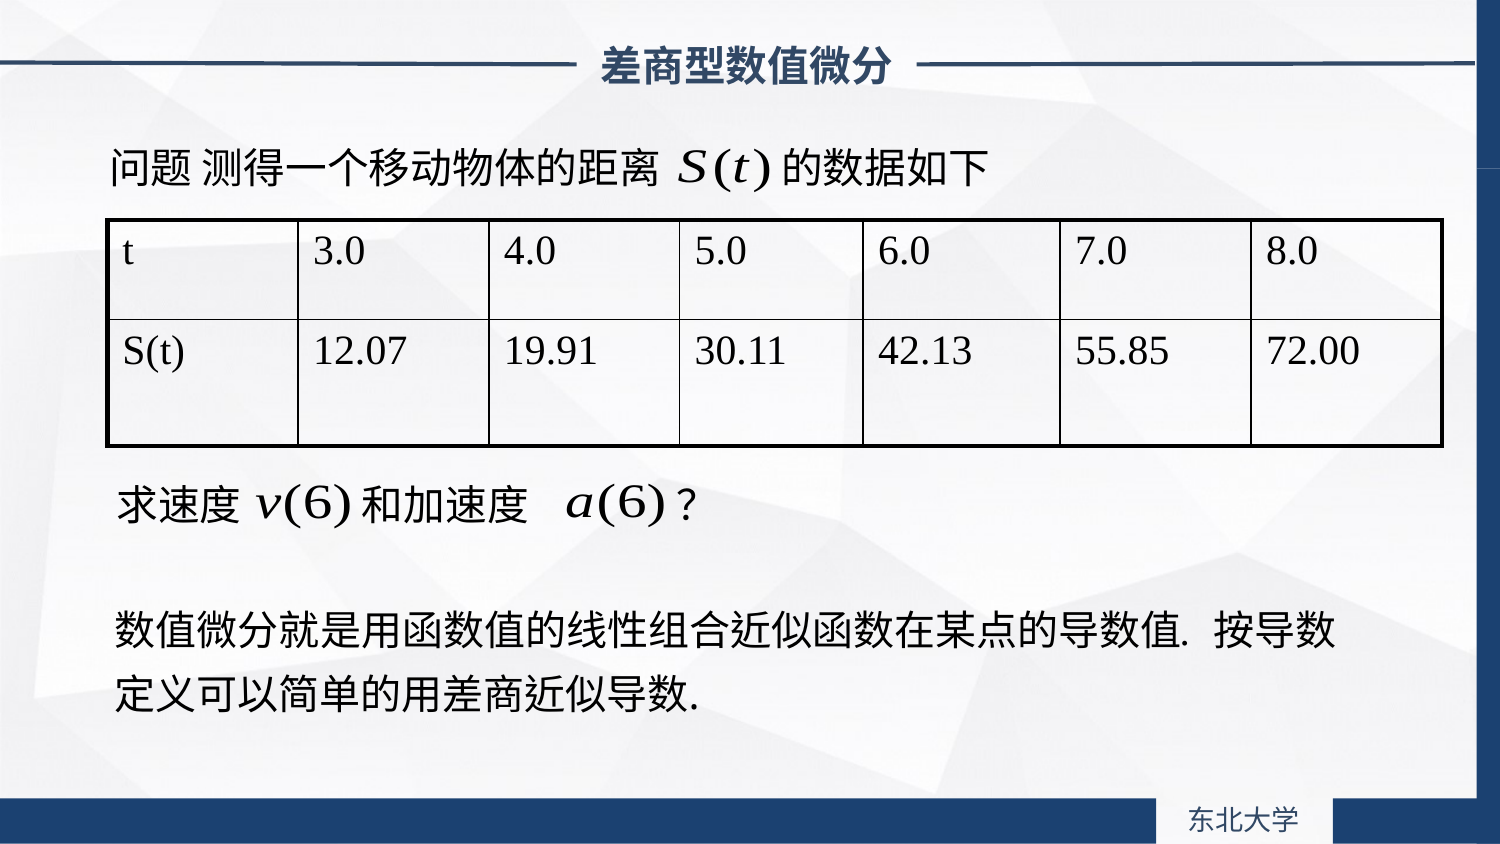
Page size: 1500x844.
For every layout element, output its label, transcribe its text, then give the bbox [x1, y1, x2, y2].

table_cell 72.00 [1252, 320, 1440, 444]
text_box 求速度 和加速度 ？ [101, 471, 243, 536]
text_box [111, 606, 1342, 719]
table_header 7.0 [1061, 222, 1250, 319]
table_cell 42.13 [864, 320, 1059, 444]
table_cell S(t) [110, 320, 297, 444]
text_box 求速度 和加速度 ？ [371, 471, 562, 536]
table_cell 12.07 [299, 320, 488, 444]
table_header 8.0 [1252, 222, 1440, 319]
table_cell 55.85 [1061, 320, 1250, 444]
table_header 5.0 [680, 222, 862, 319]
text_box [559, 475, 673, 535]
table_cell 19.91 [490, 320, 679, 444]
table_header 3.0 [299, 222, 488, 319]
text_box 求速度 和加速度 ？ [676, 471, 1366, 536]
picture [0, 0, 1476, 62]
picture [0, 66, 1476, 844]
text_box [244, 469, 364, 544]
text_box 差商型数值微分 [576, 32, 917, 97]
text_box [916, 62, 1476, 66]
table_header 4.0 [490, 222, 679, 319]
table_header t [110, 222, 297, 319]
table_header 6.0 [864, 222, 1059, 319]
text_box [0, 61, 578, 66]
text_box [671, 141, 779, 201]
text_box 问题 测得一个移动物体的距离 的数据如下 [94, 134, 1181, 200]
table_cell 30.11 [680, 320, 862, 444]
